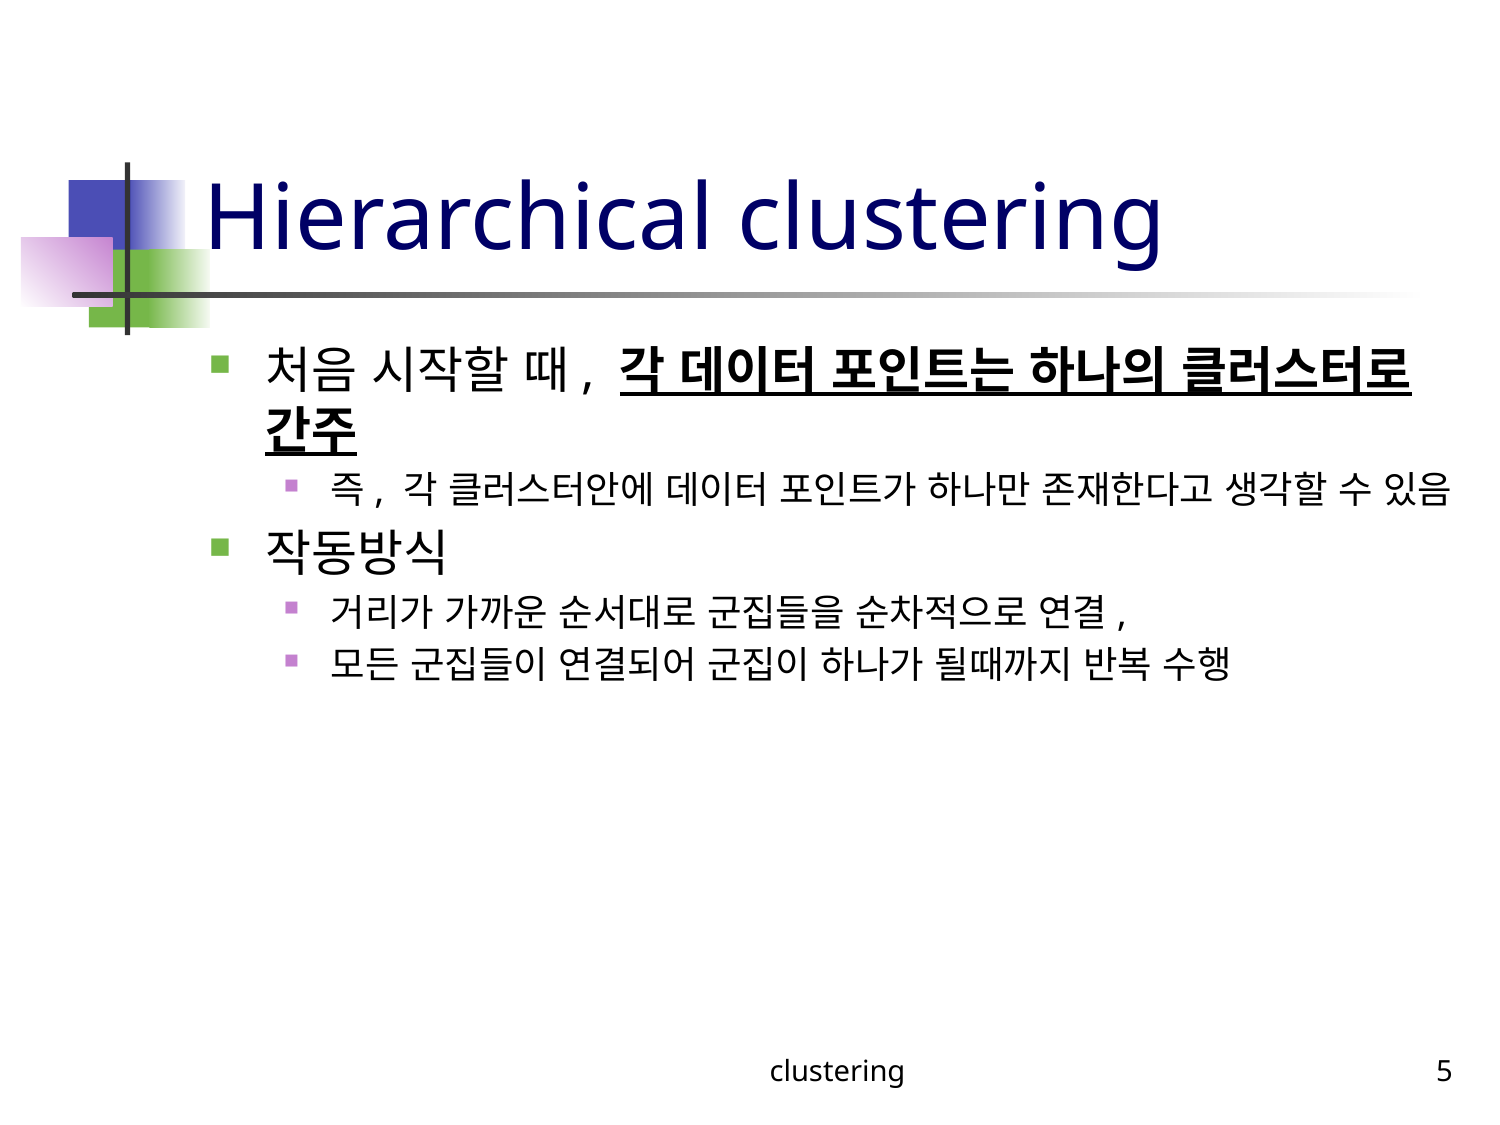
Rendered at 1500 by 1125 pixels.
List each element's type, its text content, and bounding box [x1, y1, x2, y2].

footer clustering [600, 1024, 1075, 1100]
slide_number 5 [1155, 1024, 1468, 1100]
title Hierarchical clustering [188, 35, 1468, 275]
list 처음 시작할 때, 각 데이터 포인트는 하나의 클러스터로 간주 즉, 각 클러스터안에 데이터 포인트가 하나만 존재한다고 생각할 수 있음 작동방식 거리가 가까운 순서대로 군집들을 순차적으로 연결, 모든 군집들이 연결되어 군집이 하나가 될때까지 반복 수행 [193, 331, 1469, 1006]
